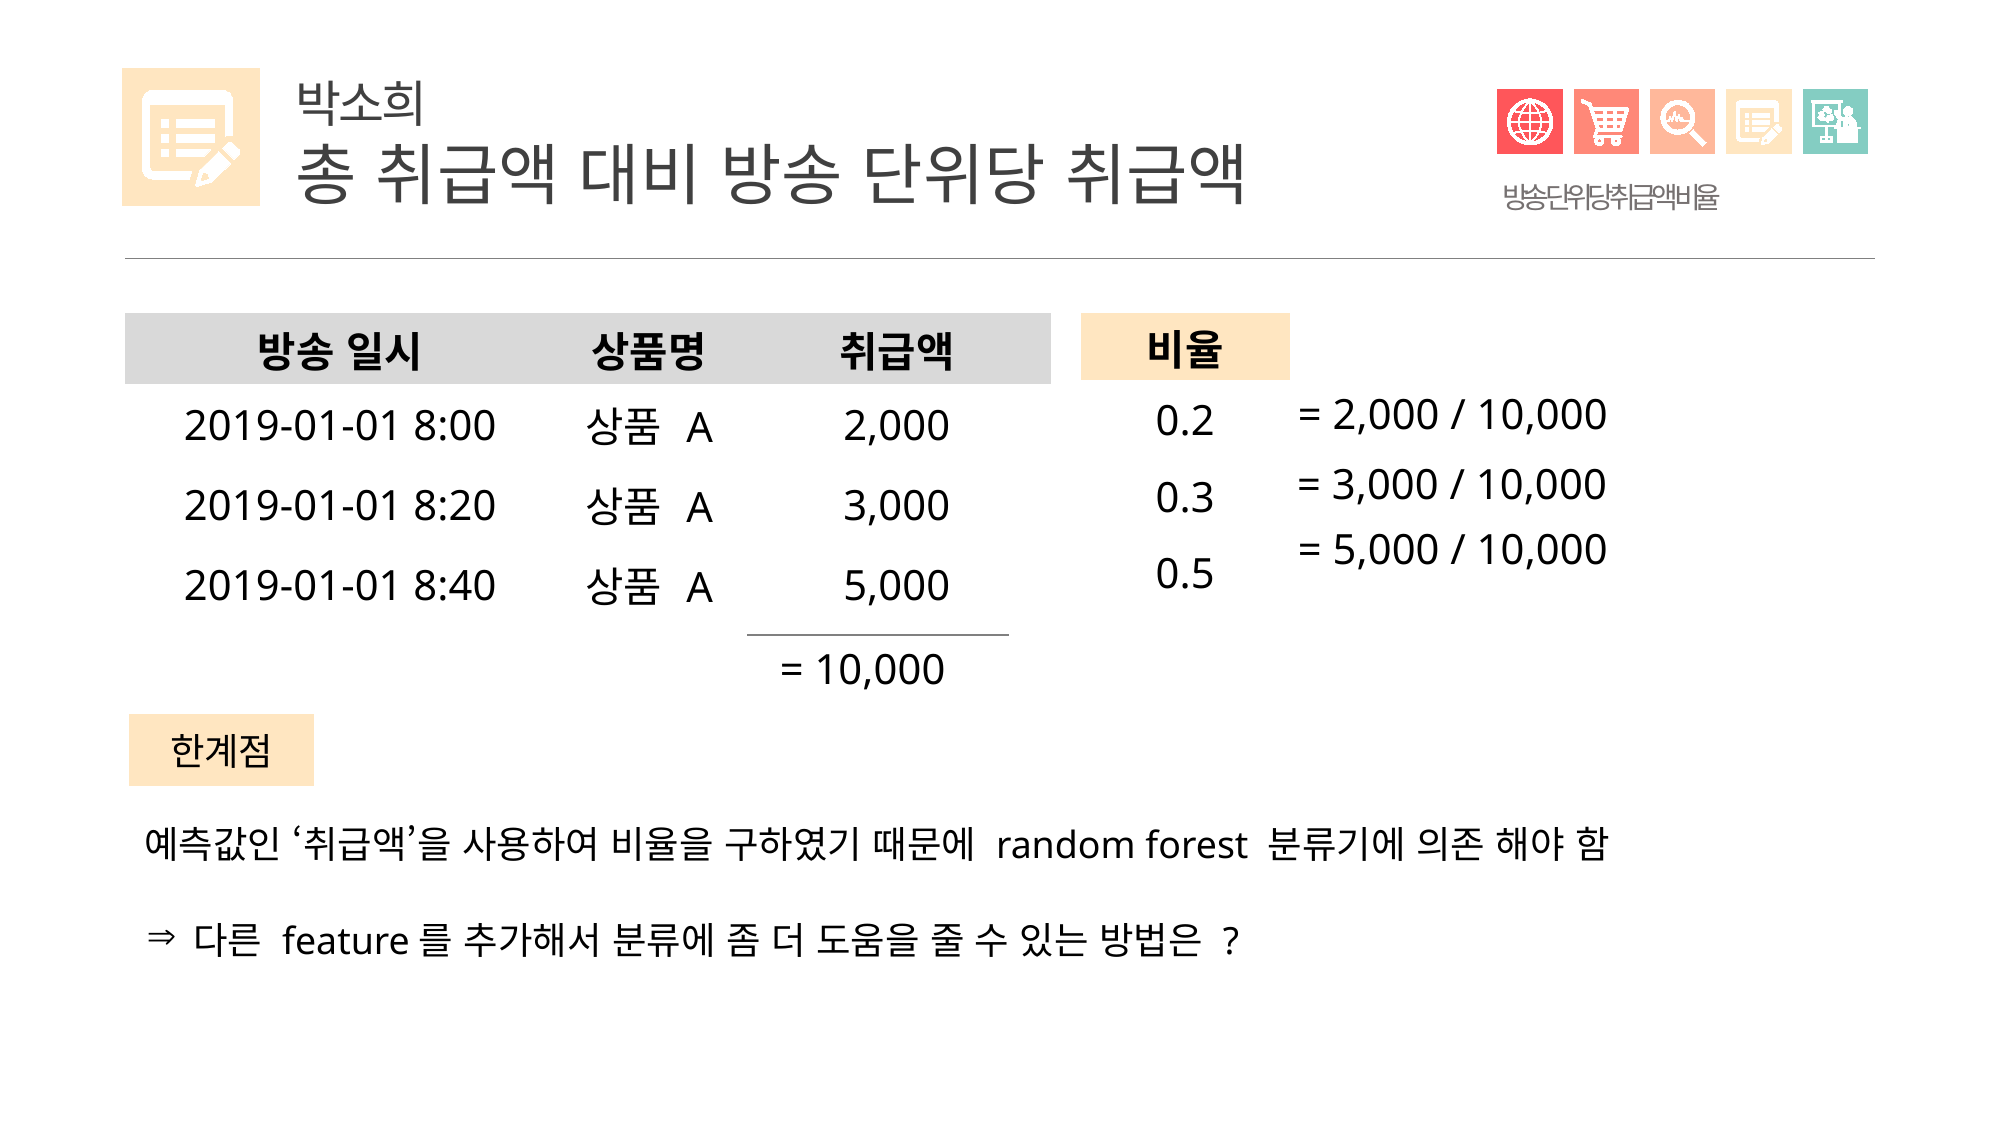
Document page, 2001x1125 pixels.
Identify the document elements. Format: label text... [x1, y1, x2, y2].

table_cell 0.3 [1081, 457, 1260, 534]
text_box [1487, 90, 1875, 223]
table_cell 2019-01-01 8:00 [125, 384, 555, 464]
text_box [1260, 380, 1635, 582]
table_cell 상품 A [555, 384, 743, 464]
table_cell 상품 A [555, 464, 743, 543]
table_cell 상품 A [555, 543, 743, 623]
table_header 비율 [1081, 313, 1290, 380]
table_cell 0.5 [1081, 534, 1290, 610]
text_box 예측값인 ‘취급액’을 사용하여 비율을 구하였기 때문에 random forest 분류기에 의존 해야 함 [129, 813, 1778, 873]
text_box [747, 635, 1010, 701]
table_cell 2,000 [743, 384, 1051, 464]
text_box 박소희 총 취급액 대비 방송 단위당 취급액 [281, 65, 1441, 220]
table_header 방송 일시 [125, 313, 555, 384]
text_box 한계점 [131, 716, 312, 784]
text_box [123, 69, 260, 205]
table_header 취급액 [743, 313, 1051, 384]
table_cell 5,000 [743, 543, 1051, 623]
table_cell 0.2 [1081, 380, 1260, 457]
text_box 다른 feature를 추가해서 분류에 좀 더 도움을 줄 수 있는 방법은 ? [131, 909, 1683, 970]
table_header 상품명 [555, 313, 743, 384]
table_cell 2019-01-01 8:20 [125, 464, 555, 543]
table_cell 3,000 [743, 464, 1051, 543]
table_cell 2019-01-01 8:40 [125, 543, 555, 623]
